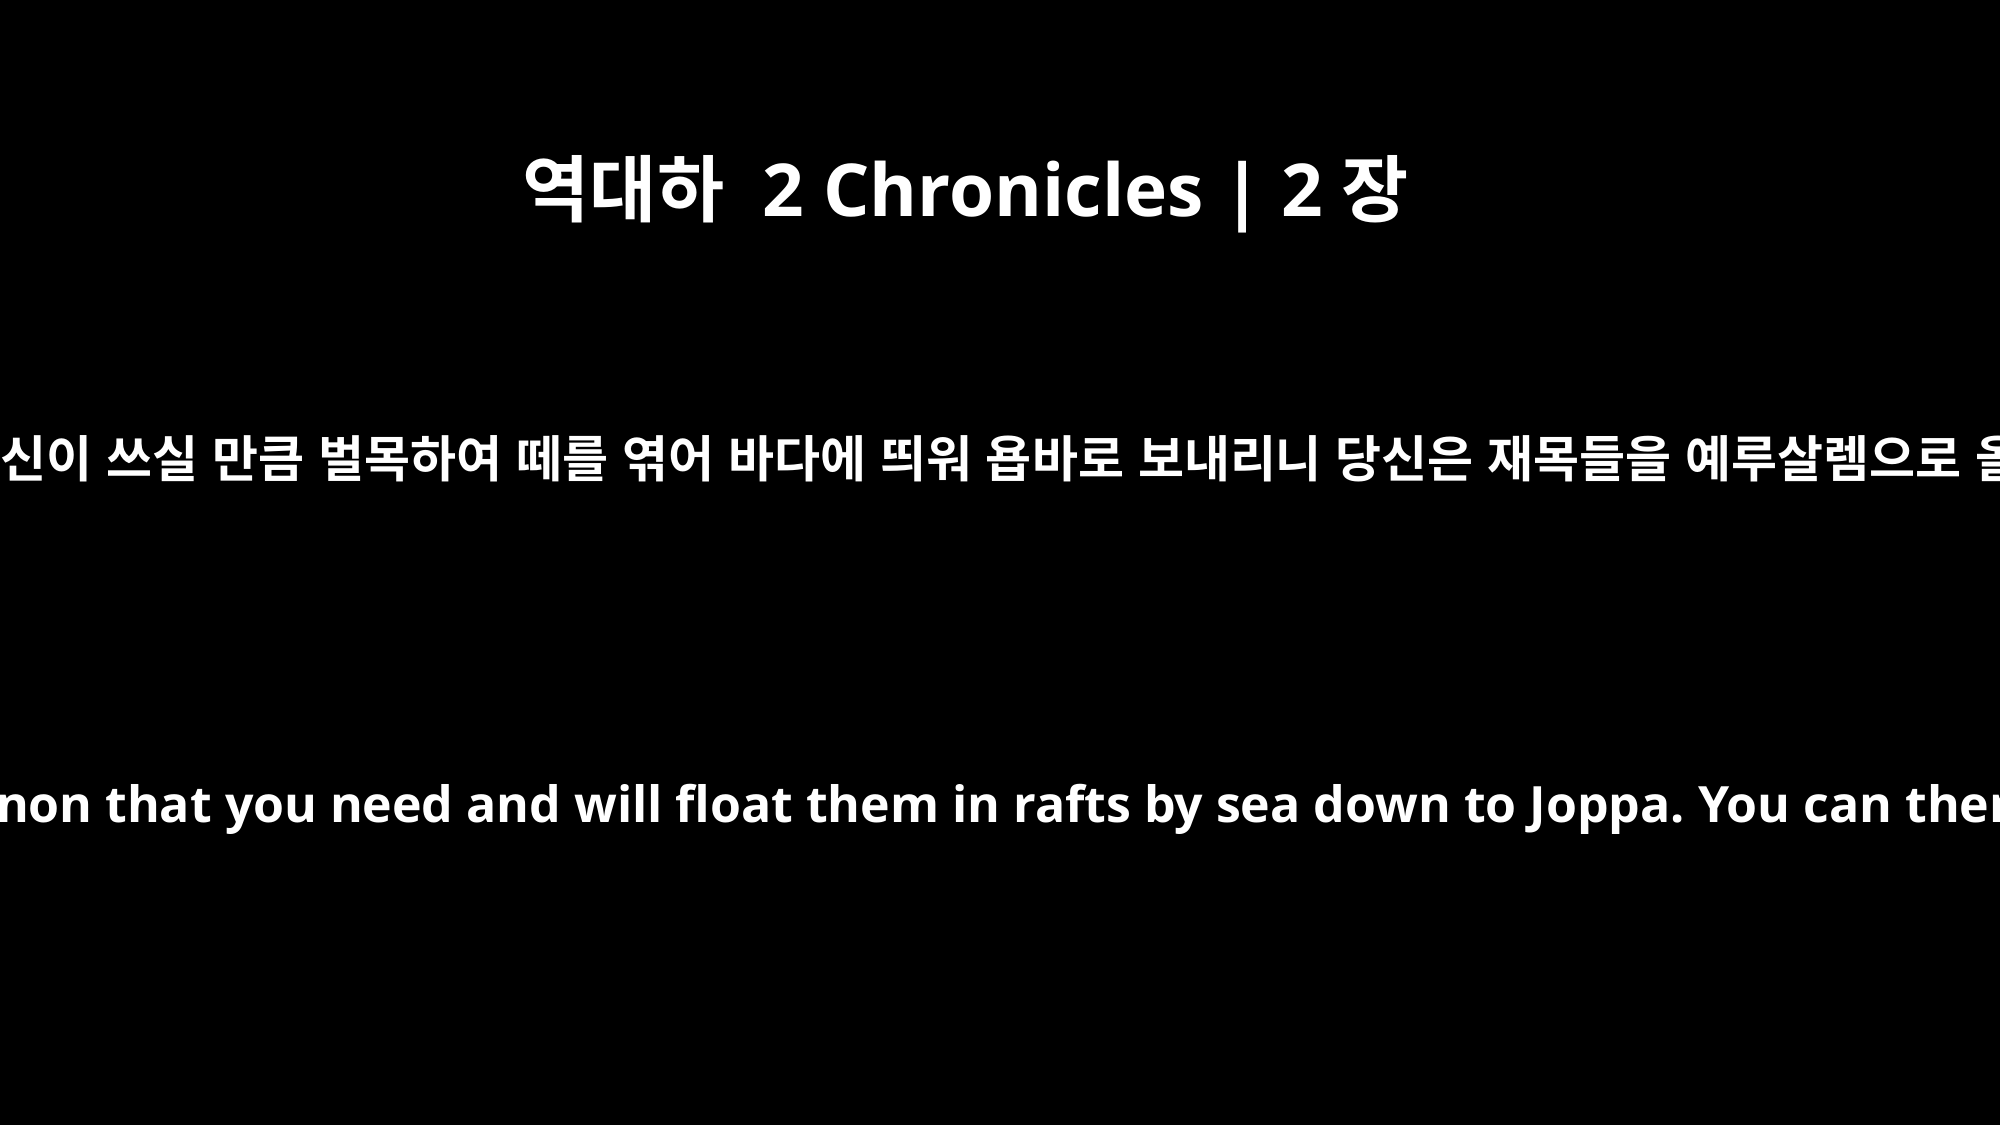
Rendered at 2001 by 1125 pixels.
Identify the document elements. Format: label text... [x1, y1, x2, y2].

text_box 역대하 2 Chronicles | 2장 [507, 136, 1424, 239]
text_box 16 우리가 레바논에서 당신이 쓰실 만큼 벌목하여 떼를 엮어 바다에 띄워 욥바로 보내리니 당신은 재목들을 예루살렘으로 올리소서 하였더라 [0, 359, 2000, 495]
text_box and we will cut all the logs from Lebanon that you need and will float them in rafts by sea down to Joppa. You can then take them up to Jerusalem." [0, 764, 2000, 840]
